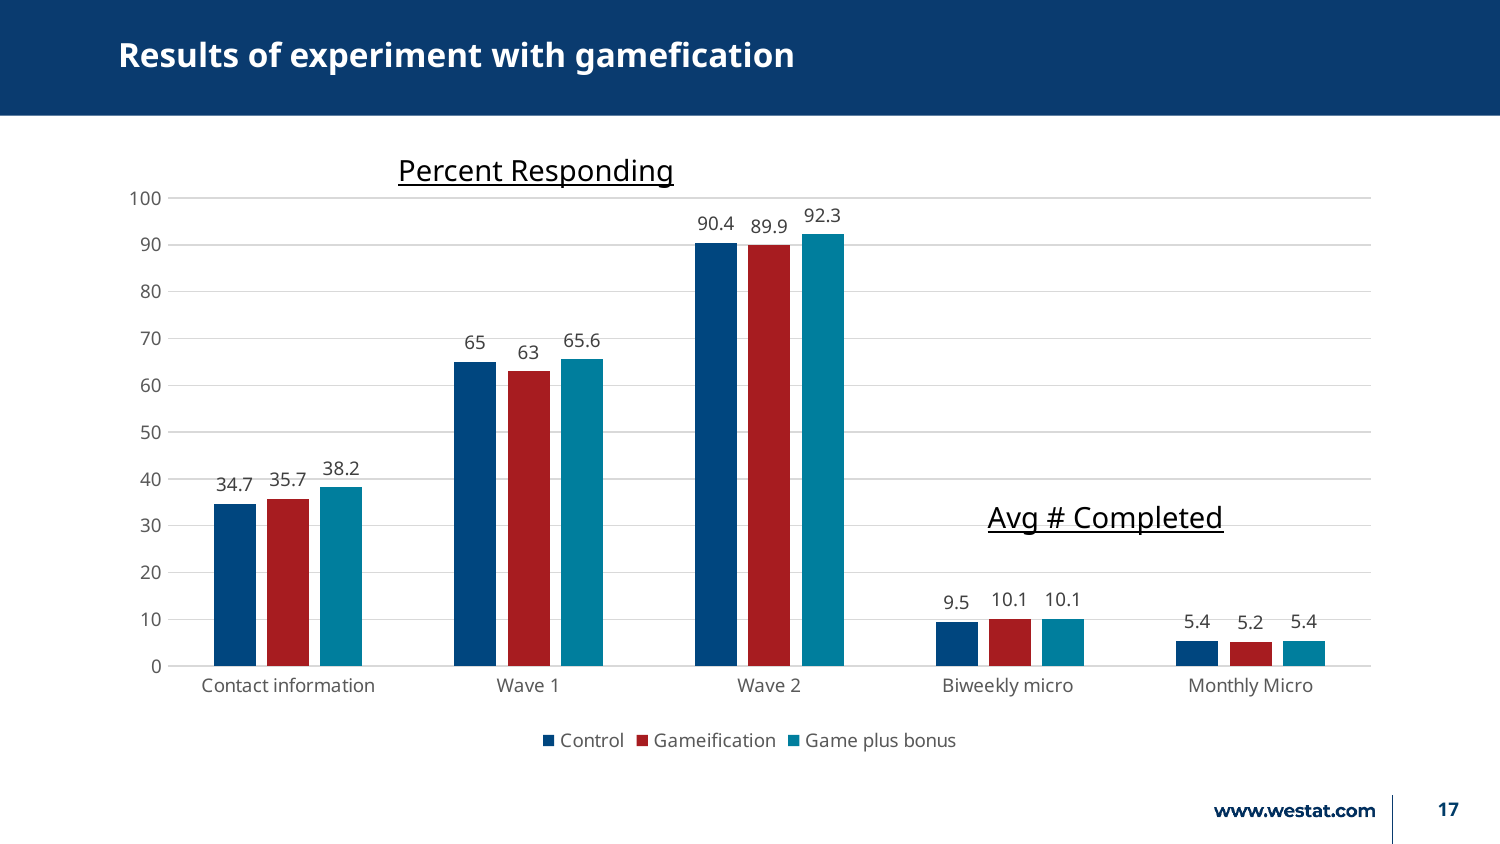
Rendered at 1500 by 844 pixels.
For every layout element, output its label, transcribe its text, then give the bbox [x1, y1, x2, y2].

slide_number 17 [1396, 788, 1500, 834]
title Results of experiment with gamefication [103, 0, 1326, 114]
picture [1206, 796, 1383, 825]
chart [103, 173, 1397, 760]
text_box Percent Responding [383, 144, 797, 173]
